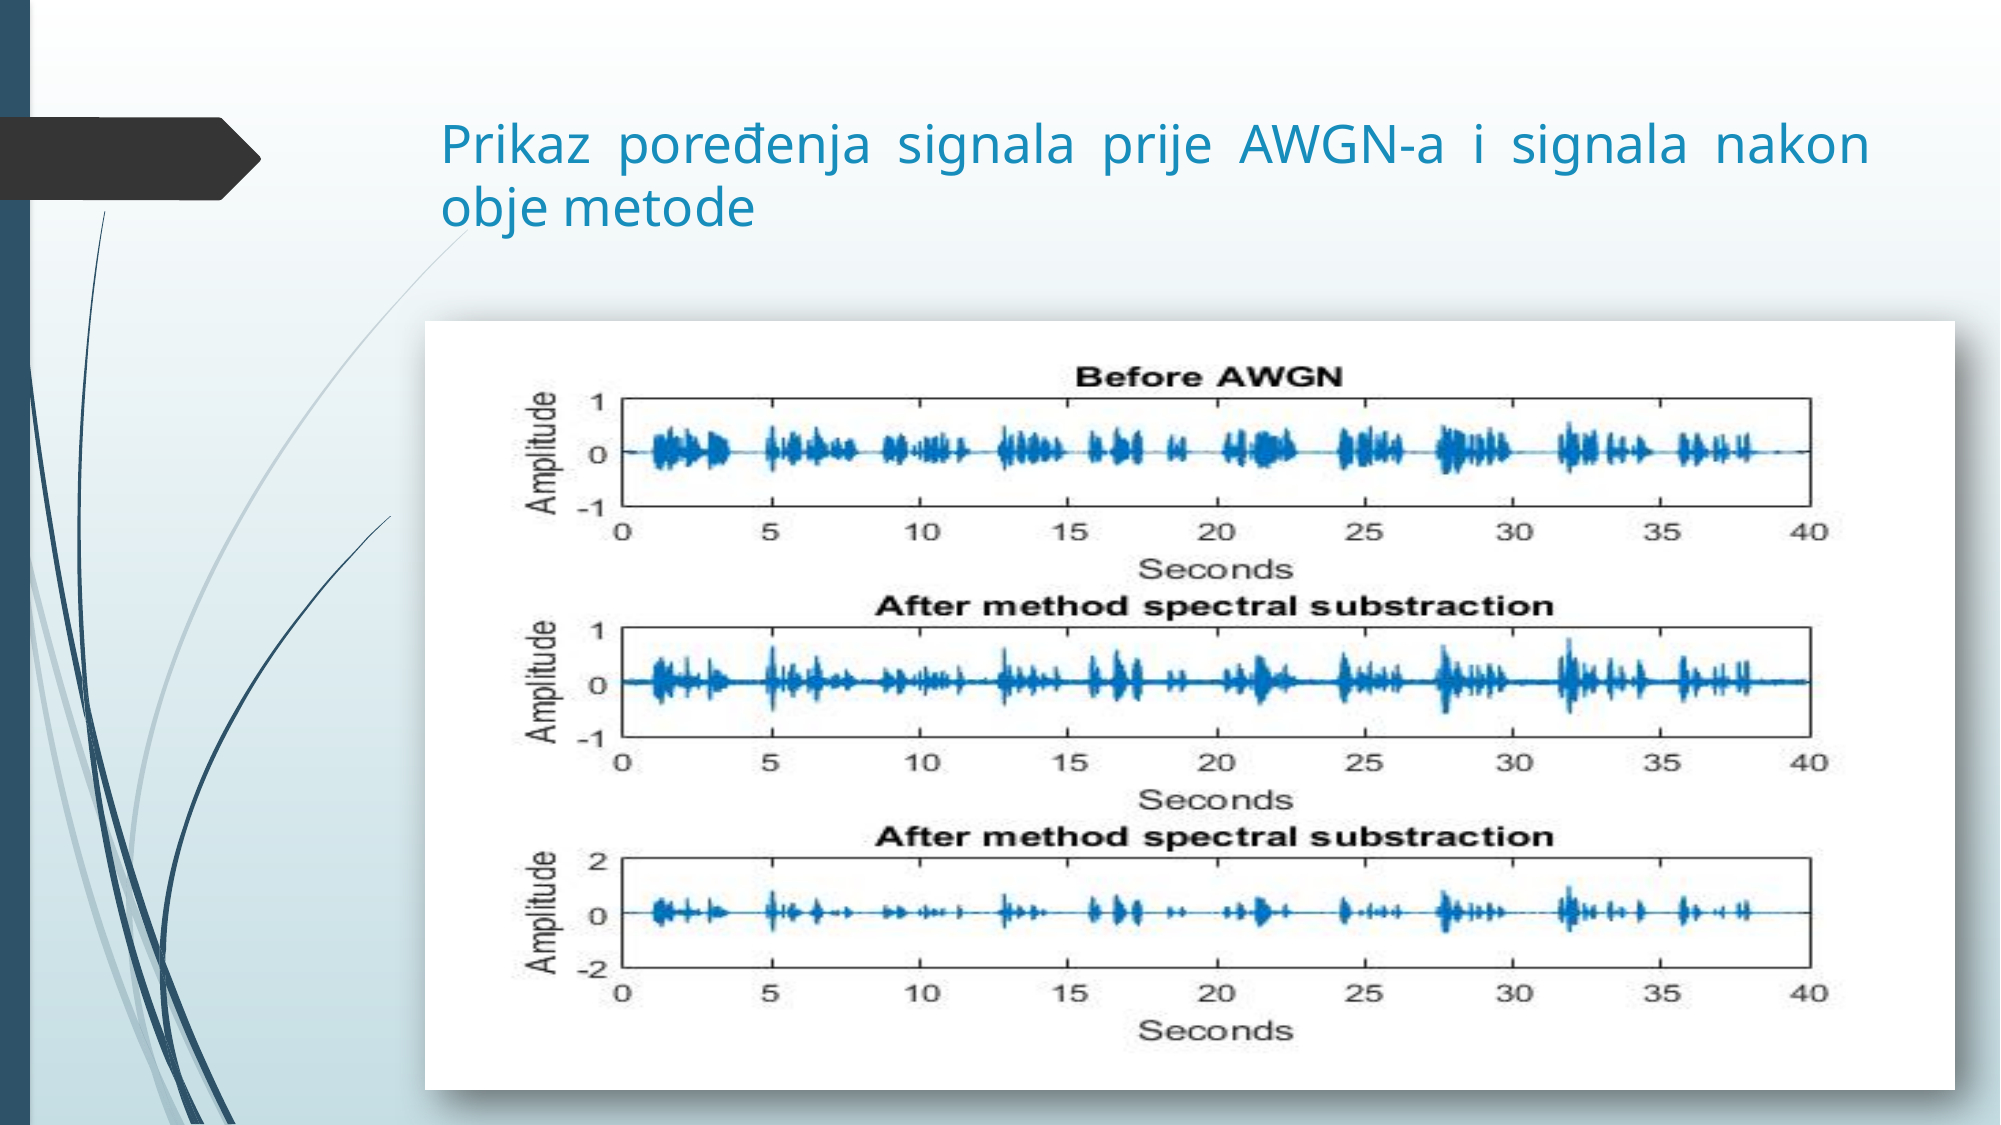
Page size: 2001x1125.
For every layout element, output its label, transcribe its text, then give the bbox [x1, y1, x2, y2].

picture [425, 321, 1955, 1090]
title Prikaz poređenja signala prije AWGN-a i signala nakon obje metode [425, 102, 1888, 246]
